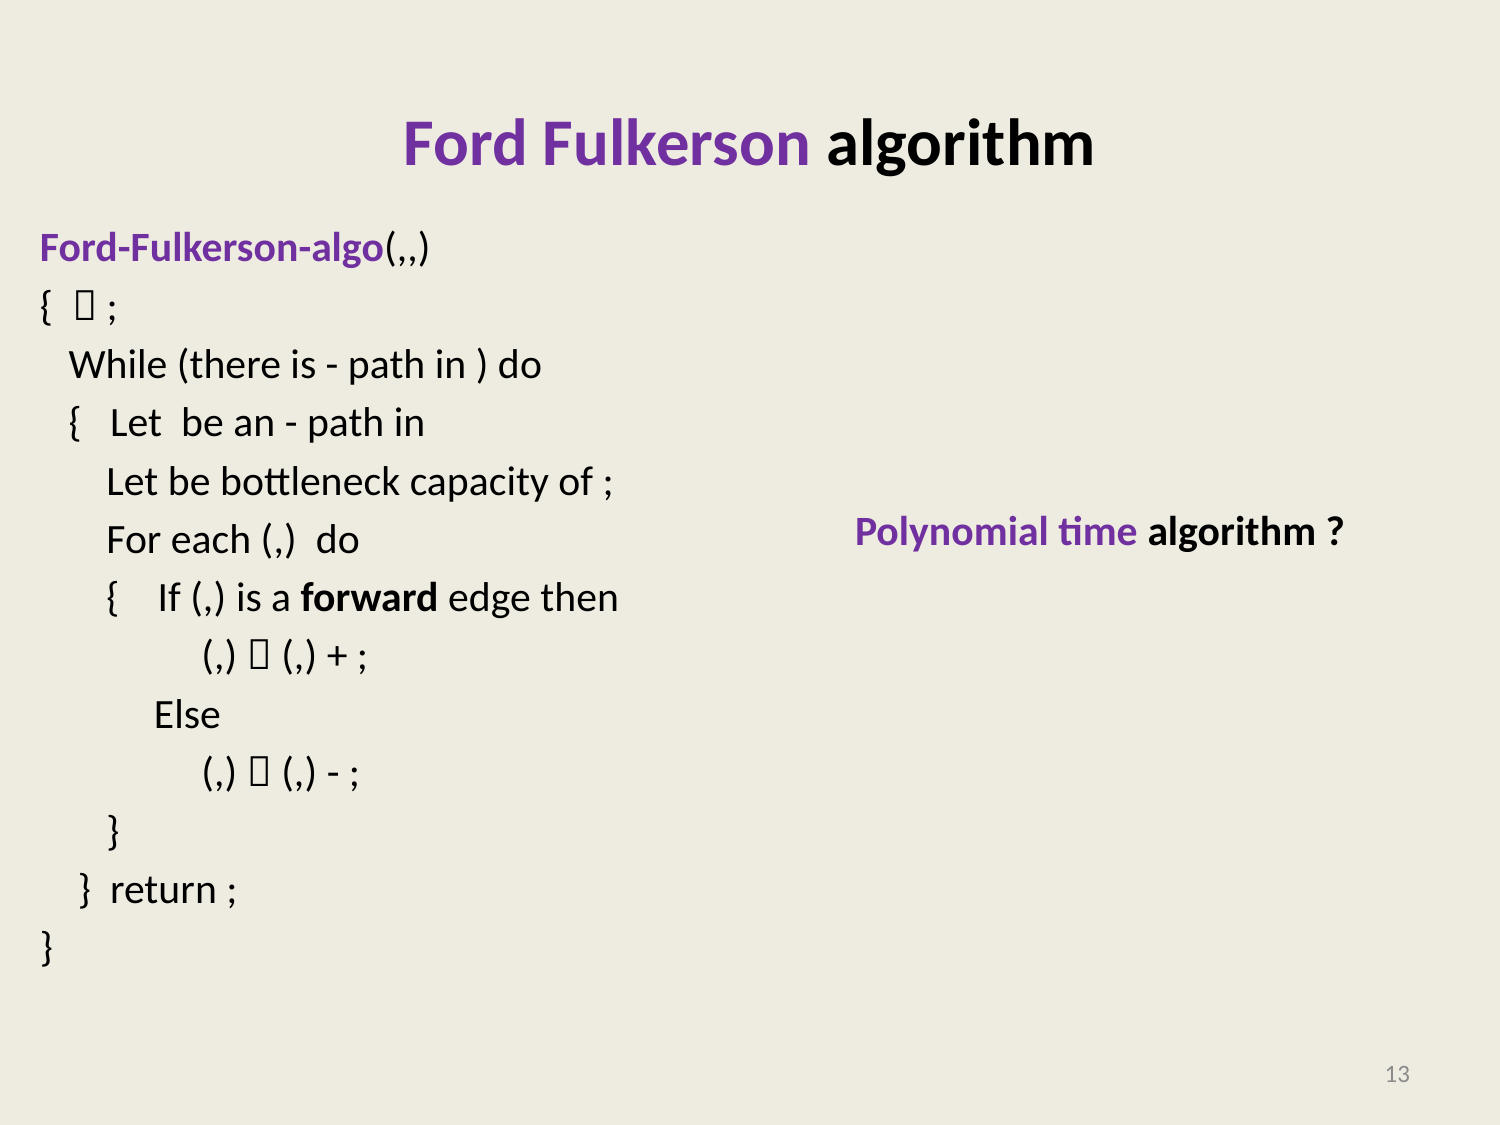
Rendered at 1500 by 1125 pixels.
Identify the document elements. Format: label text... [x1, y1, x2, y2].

list Polynomial time algorithm ? [699, 262, 1500, 1005]
slide_number 13 [1074, 1042, 1425, 1103]
title Ford Fulkerson algorithm [75, 45, 1425, 233]
